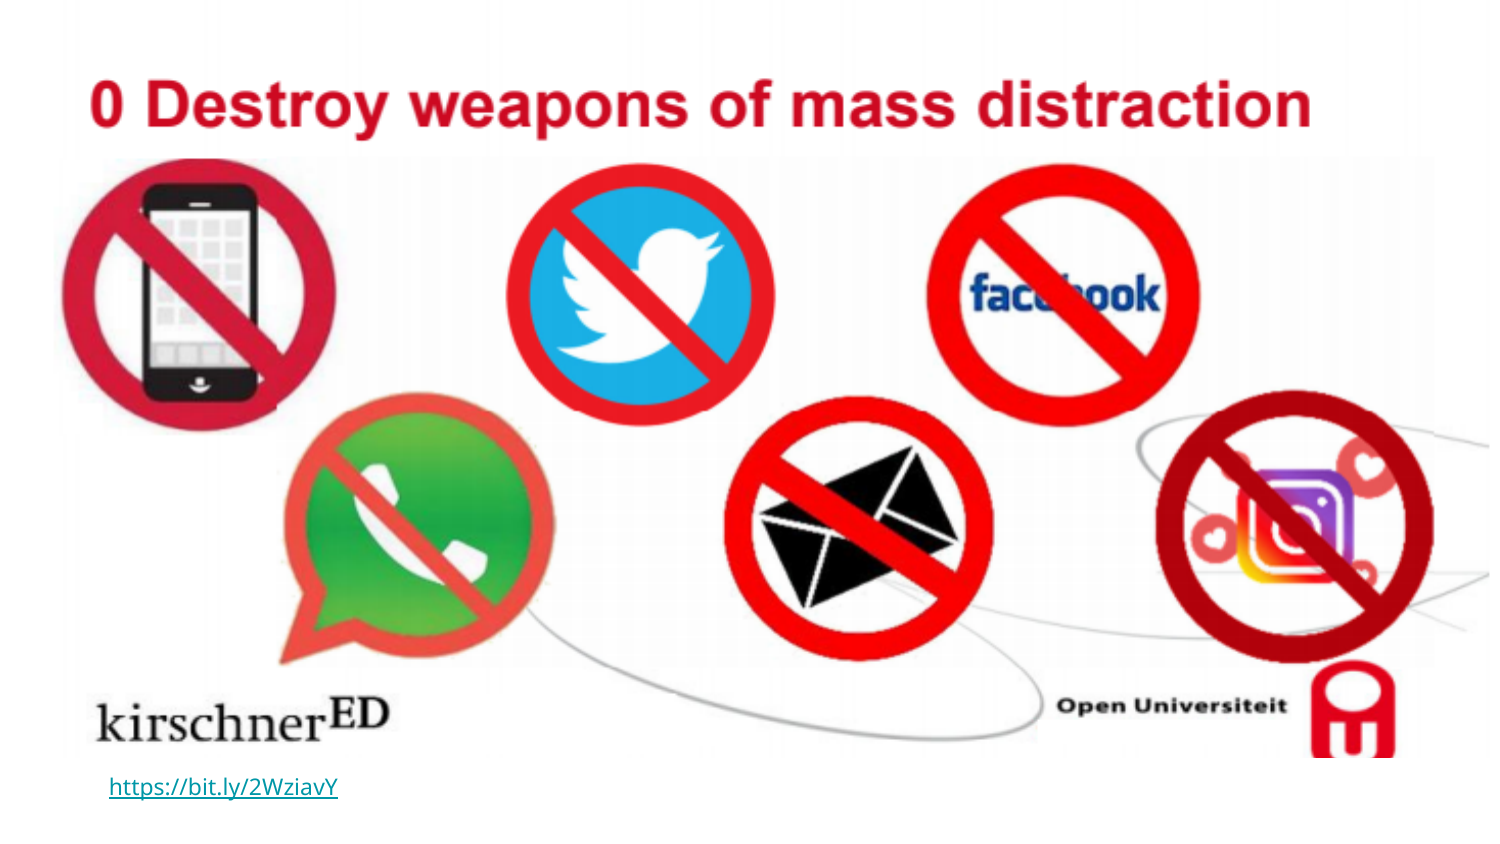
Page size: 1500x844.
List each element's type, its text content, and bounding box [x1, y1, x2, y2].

picture [32, 0, 1500, 758]
text_box https://bit.ly/2WziavY [93, 766, 376, 826]
